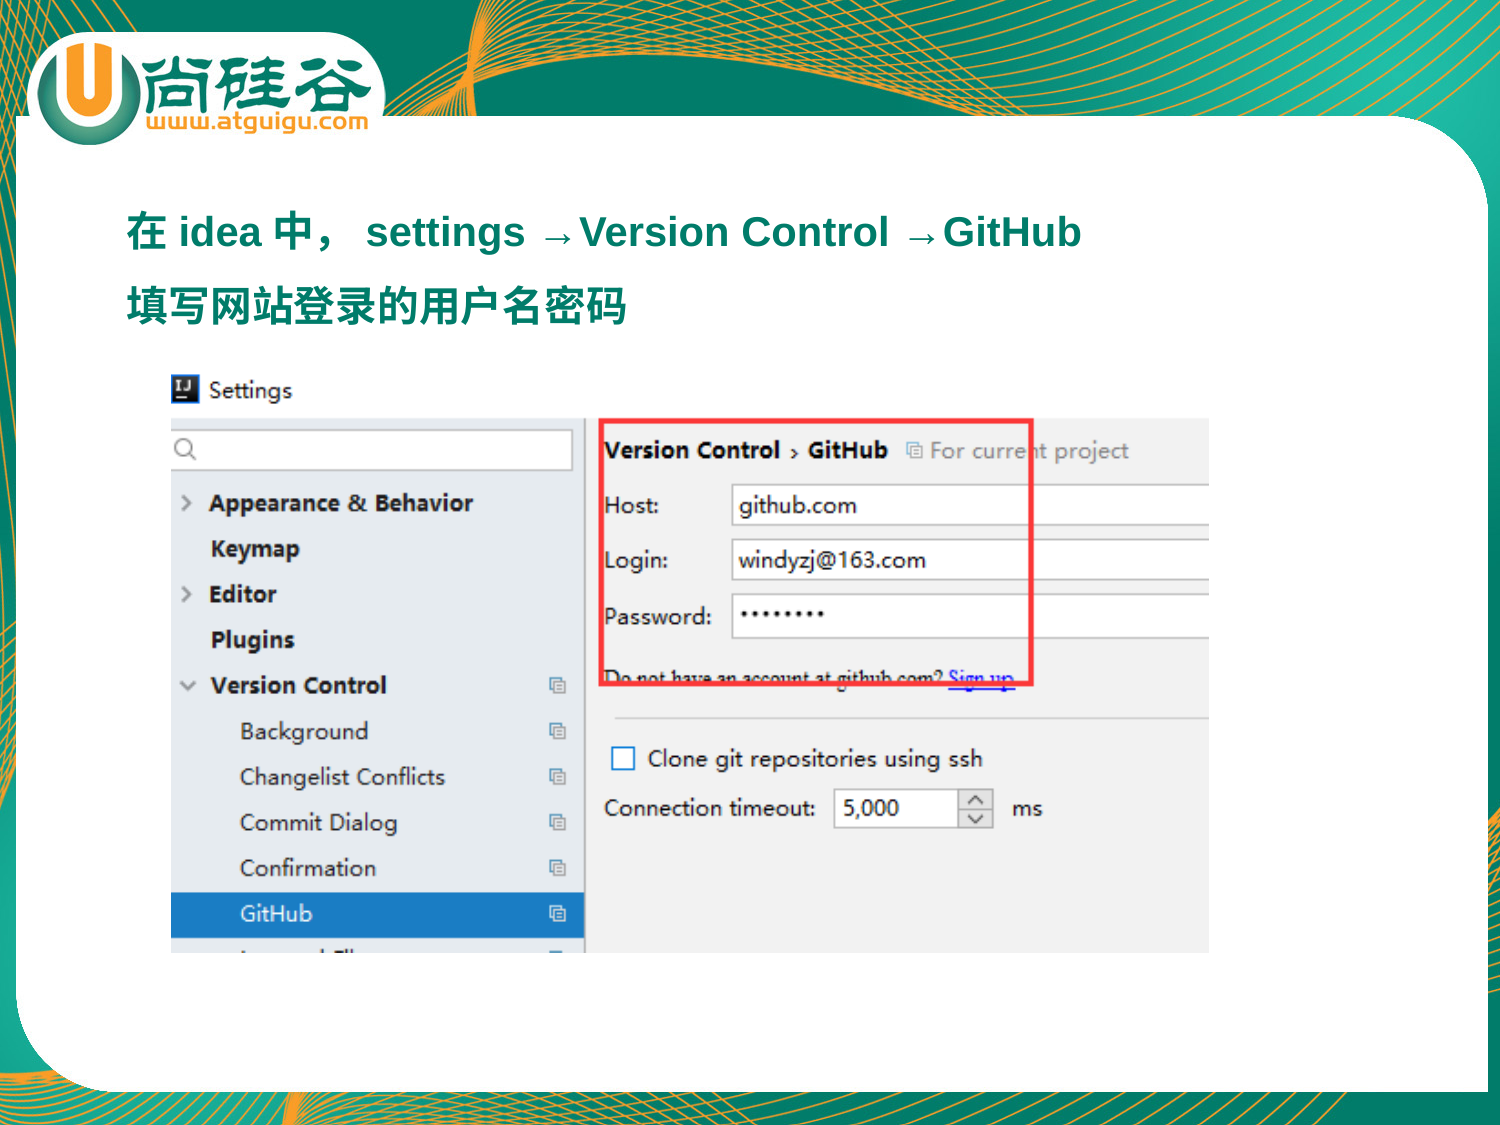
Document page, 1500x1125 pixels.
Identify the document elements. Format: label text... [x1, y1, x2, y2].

text_box 在idea中，settings →Version Control →GitHub 填写网站登录的用户名密码 [112, 172, 1199, 338]
picture [0, 0, 1500, 1125]
